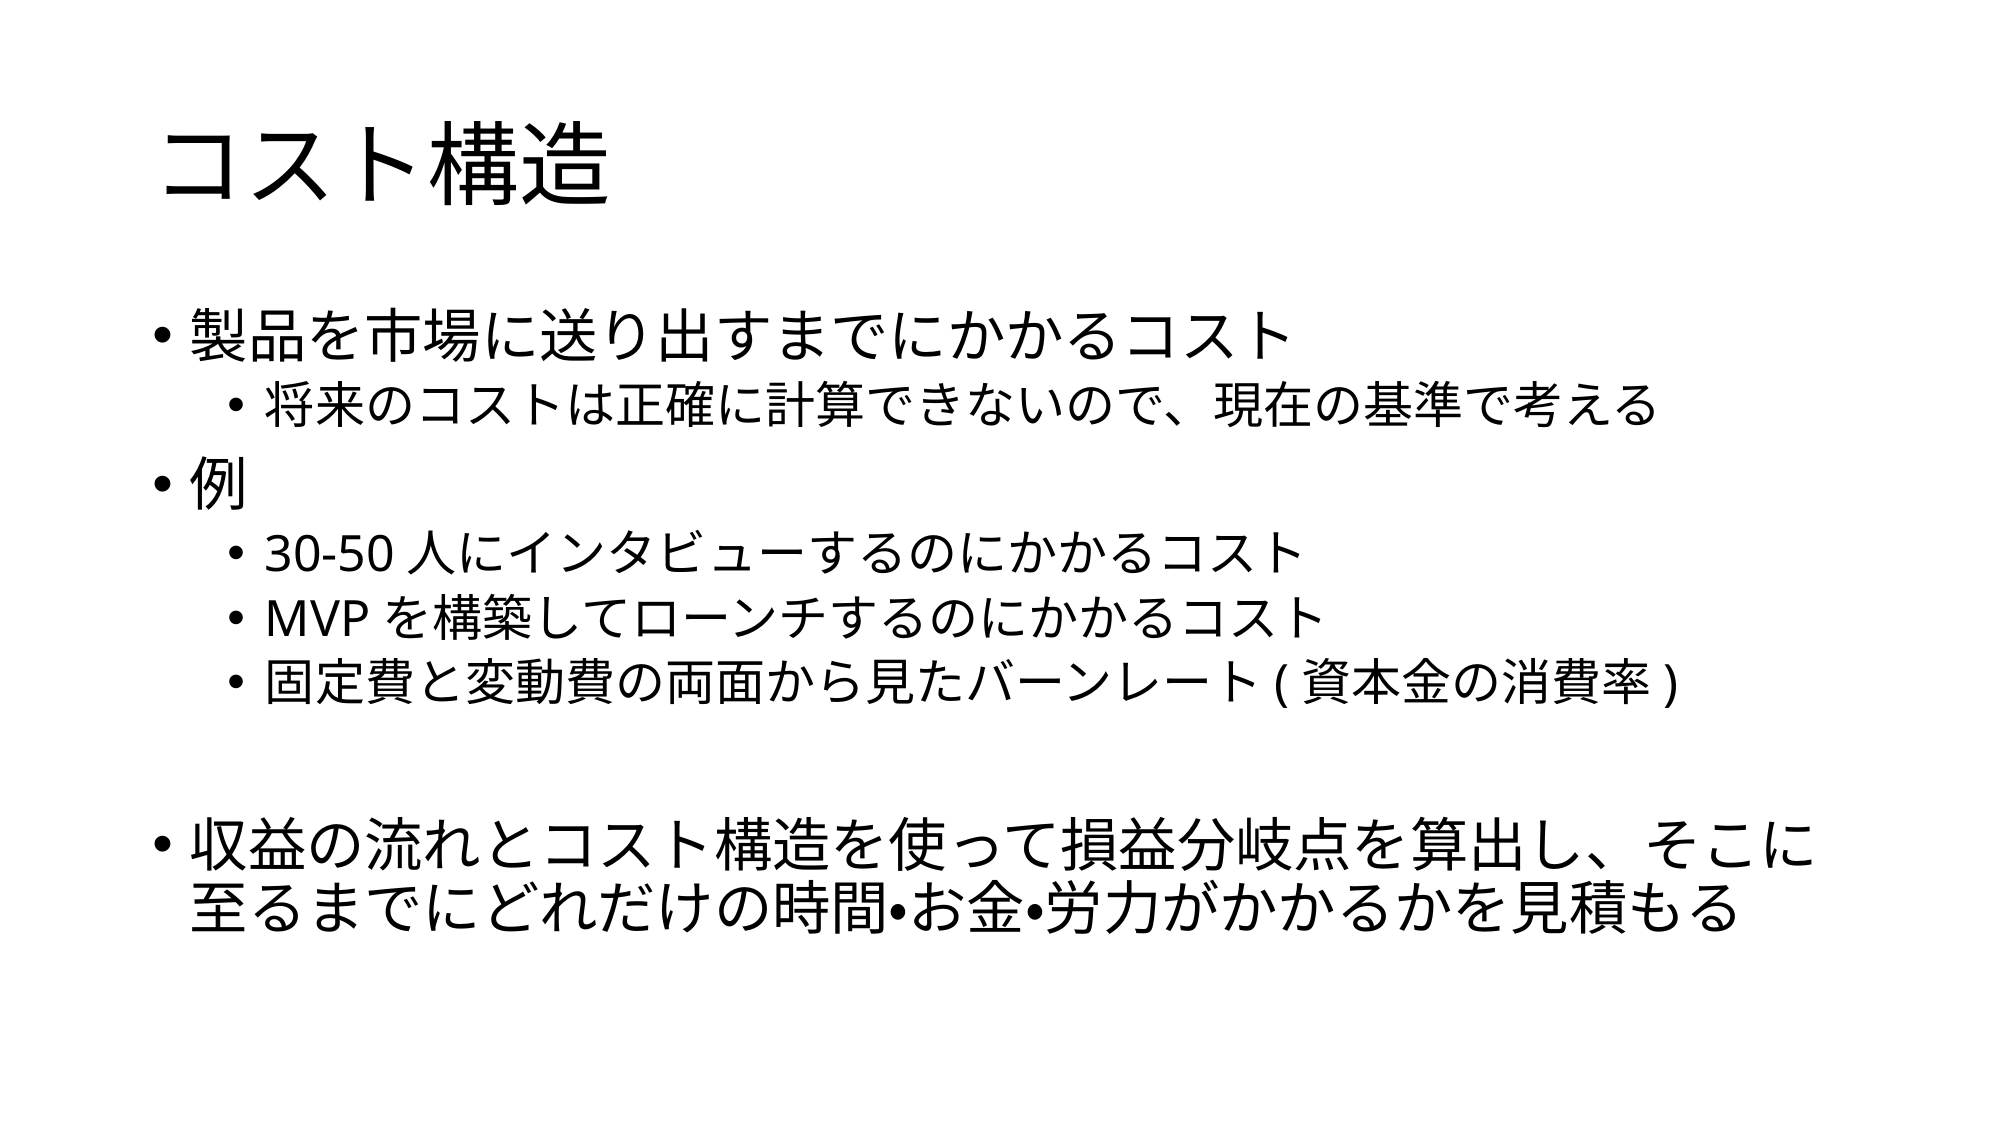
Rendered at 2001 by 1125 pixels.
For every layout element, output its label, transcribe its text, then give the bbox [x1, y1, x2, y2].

list 製品を市場に送り出すまでにかかるコスト 将来のコストは正確に計算できないので、現在の基準で考える 例 30-50人にインタビューするのにかかるコスト MVPを構築してローンチするのにかかるコスト 固定費と変動費の両面から見たバーンレート(資本金の消費率) 収益の流れとコスト構造を使って損益分岐点を算出し、そこに至るまでにどれだけの時間・お金・労力がかかるかを見積もる [137, 299, 1863, 1014]
title コスト構造 [137, 59, 1863, 278]
